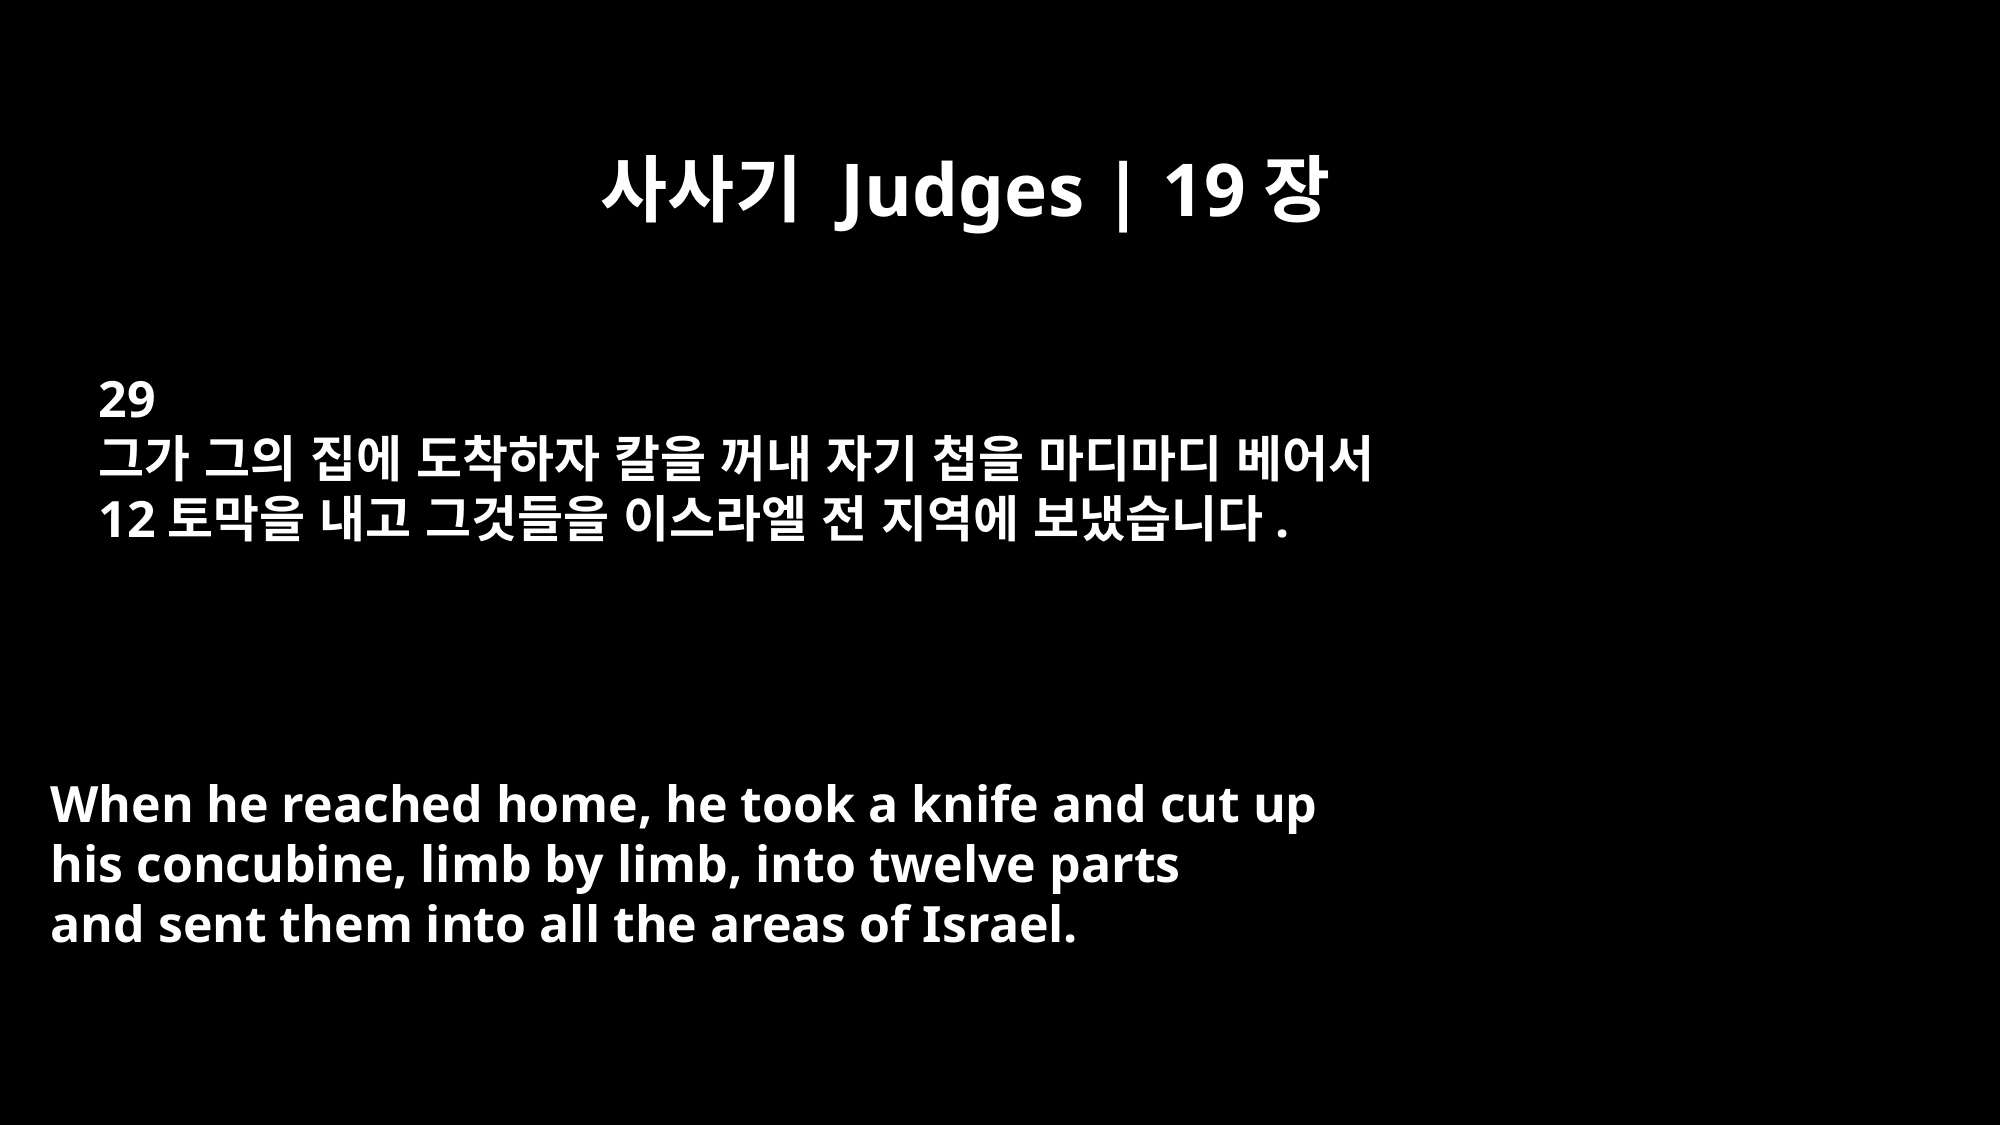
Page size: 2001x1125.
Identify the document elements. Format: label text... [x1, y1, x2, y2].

text_box 29 그가 그의 집에 도착하자 칼을 꺼내 자기 첩을 마디마디 베어서 12토막을 내고 그것들을 이스라엘 전 지역에 보냈습니다. [83, 359, 1390, 555]
text_box 사사기 Judges | 19장 [585, 136, 1347, 239]
text_box When he reached home, he took a knife and cut up his concubine, limb by limb, into twelve parts and sent them into all the areas of Israel. [35, 764, 1333, 960]
